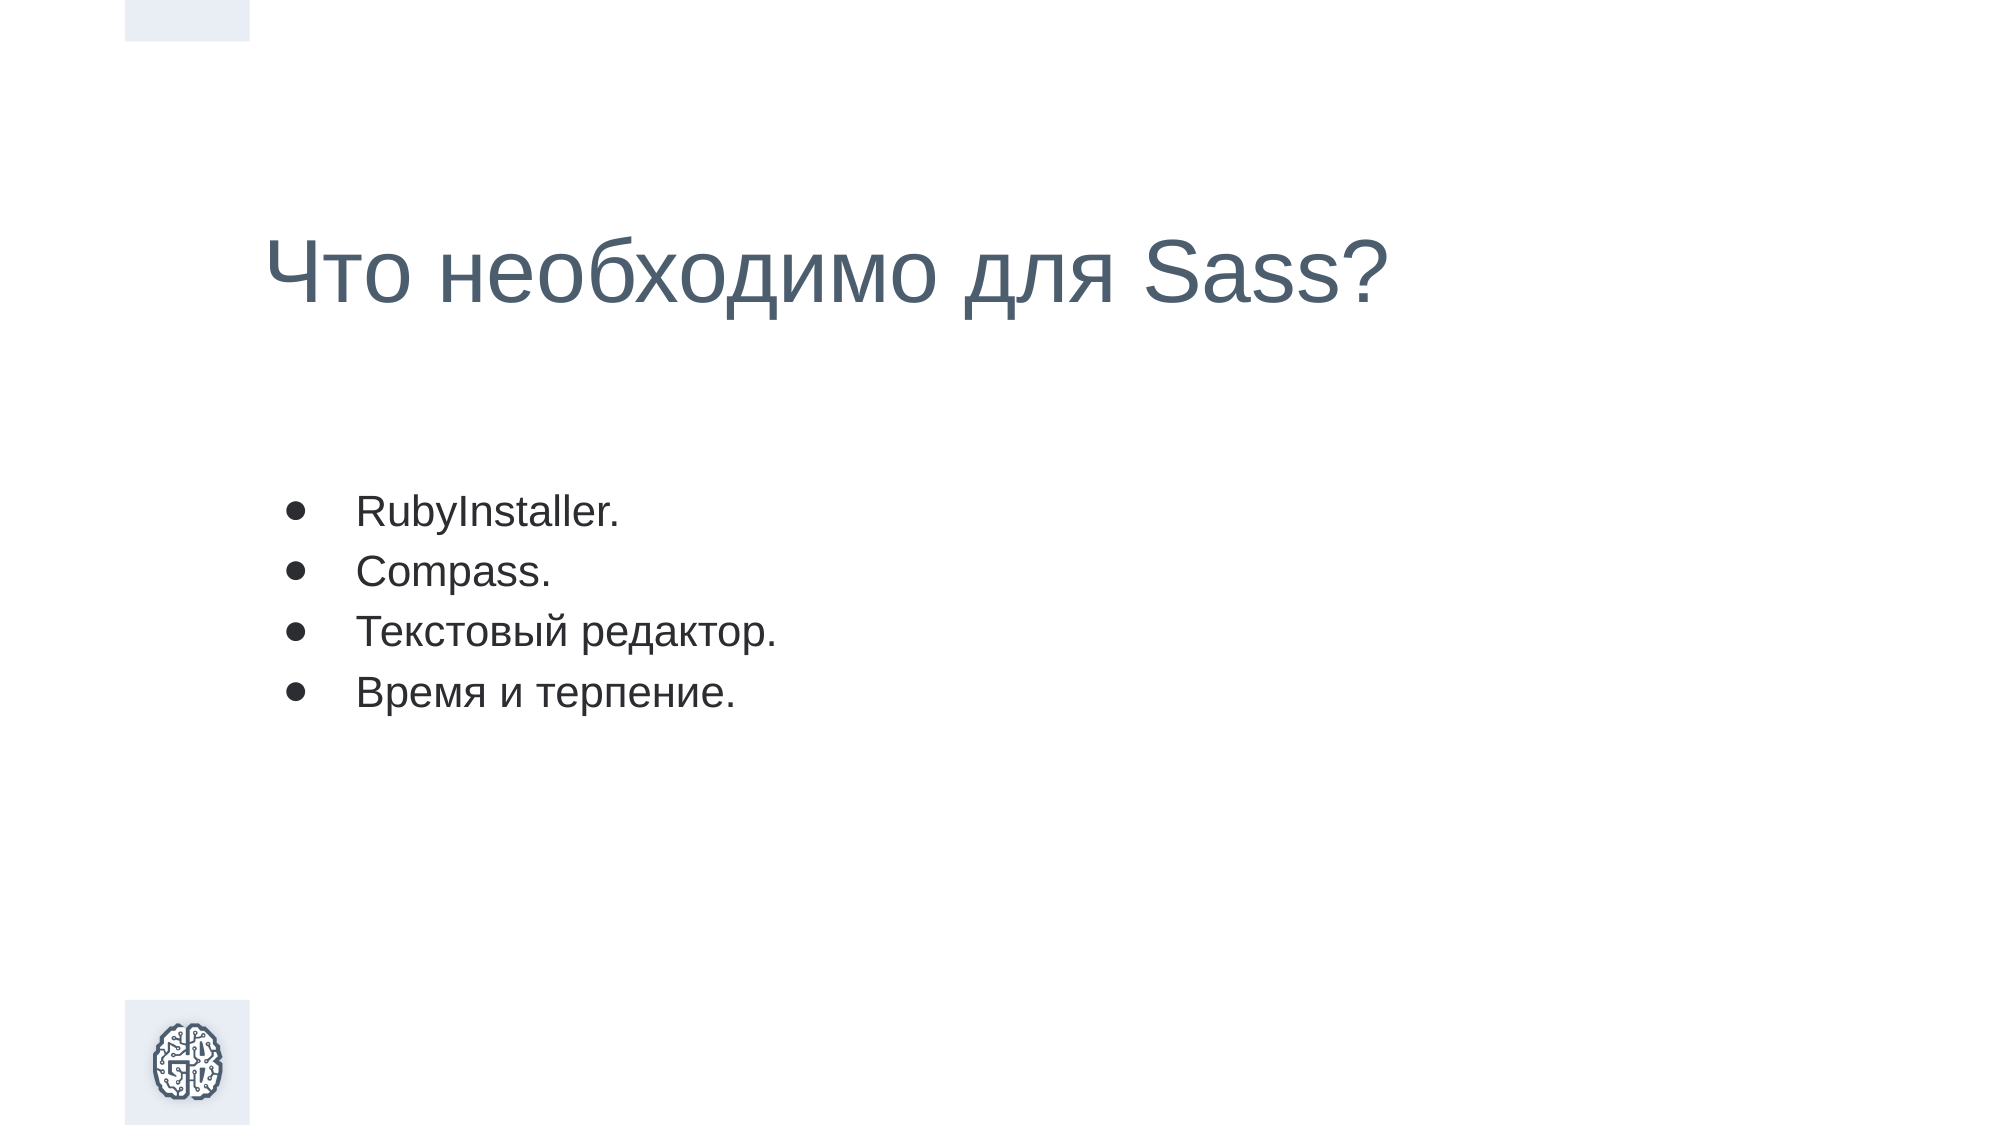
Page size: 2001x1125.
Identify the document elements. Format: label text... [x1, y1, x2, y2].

text_box Что необходимо для Sass? [243, 178, 1757, 354]
list RubyInstaller. Compass. Текстовый редактор. Время и терпение. [249, 448, 1751, 743]
picture [142, 1013, 233, 1111]
